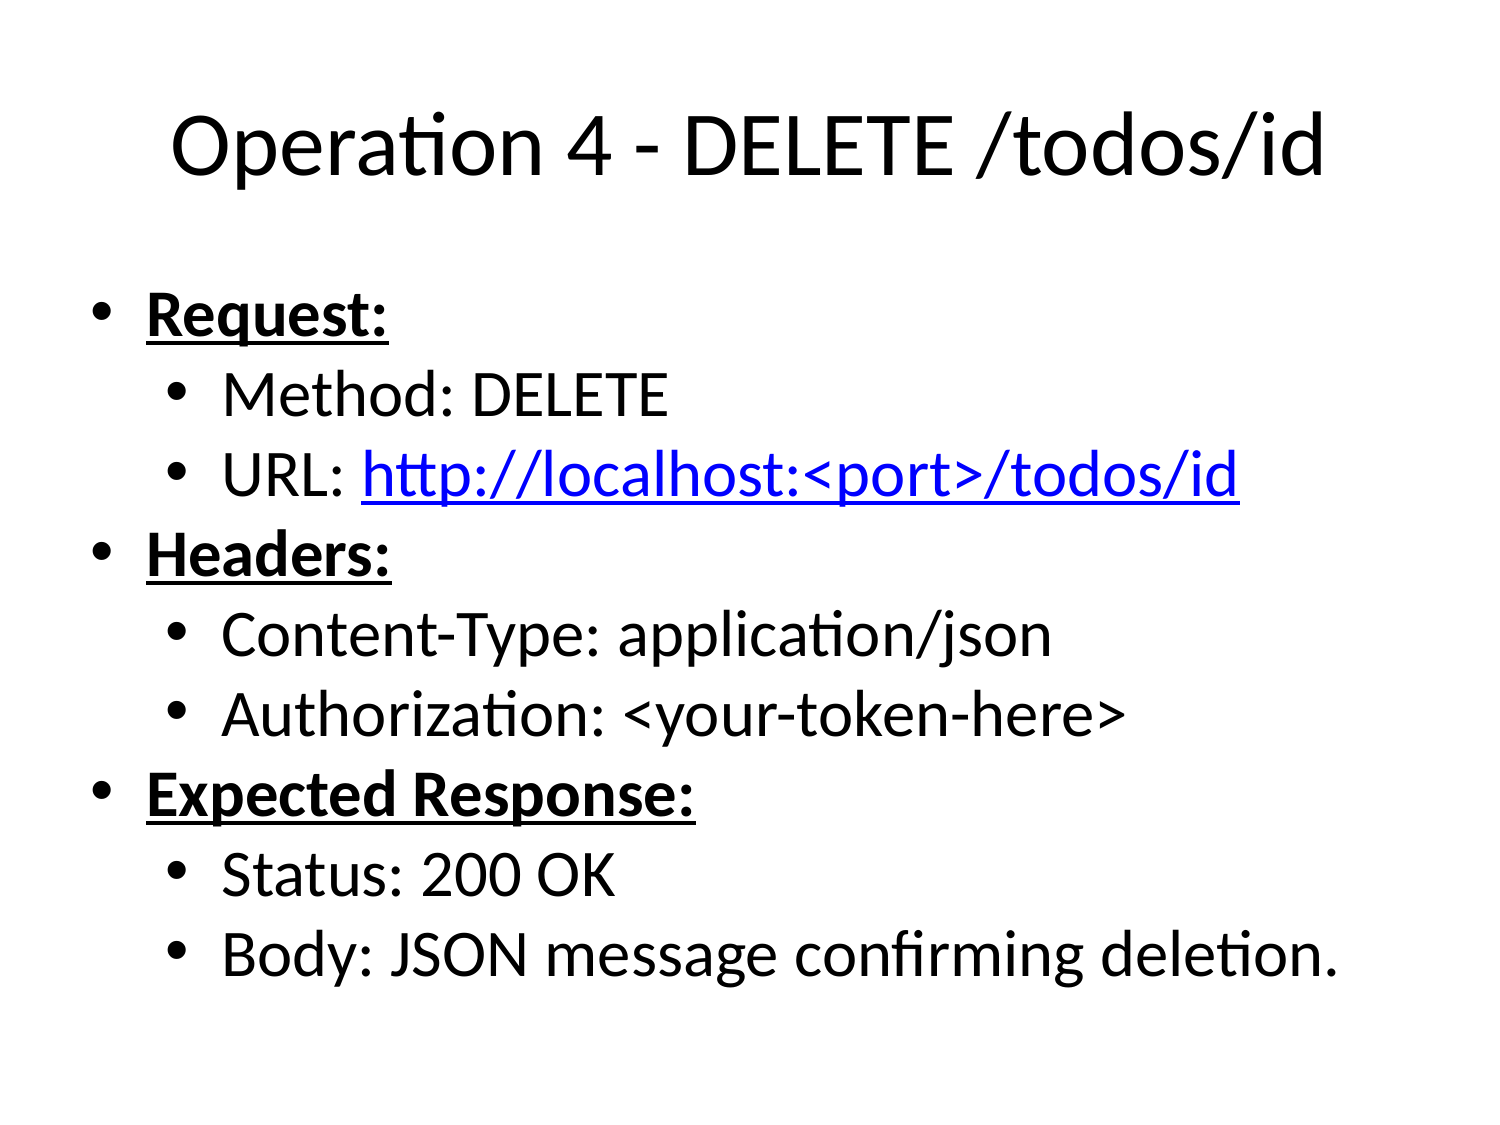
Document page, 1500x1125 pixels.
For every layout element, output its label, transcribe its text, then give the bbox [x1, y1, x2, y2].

title Operation 4 - DELETE /todos/id [75, 45, 1425, 233]
list Request: Method: DELETE URL: http://localhost:<port>/todos/id Headers: Content-Type: application/json Authorization: <your-token-here> Expected Response: Status: 200 OK Body: JSON message confirming deletion. [75, 262, 1425, 1005]
